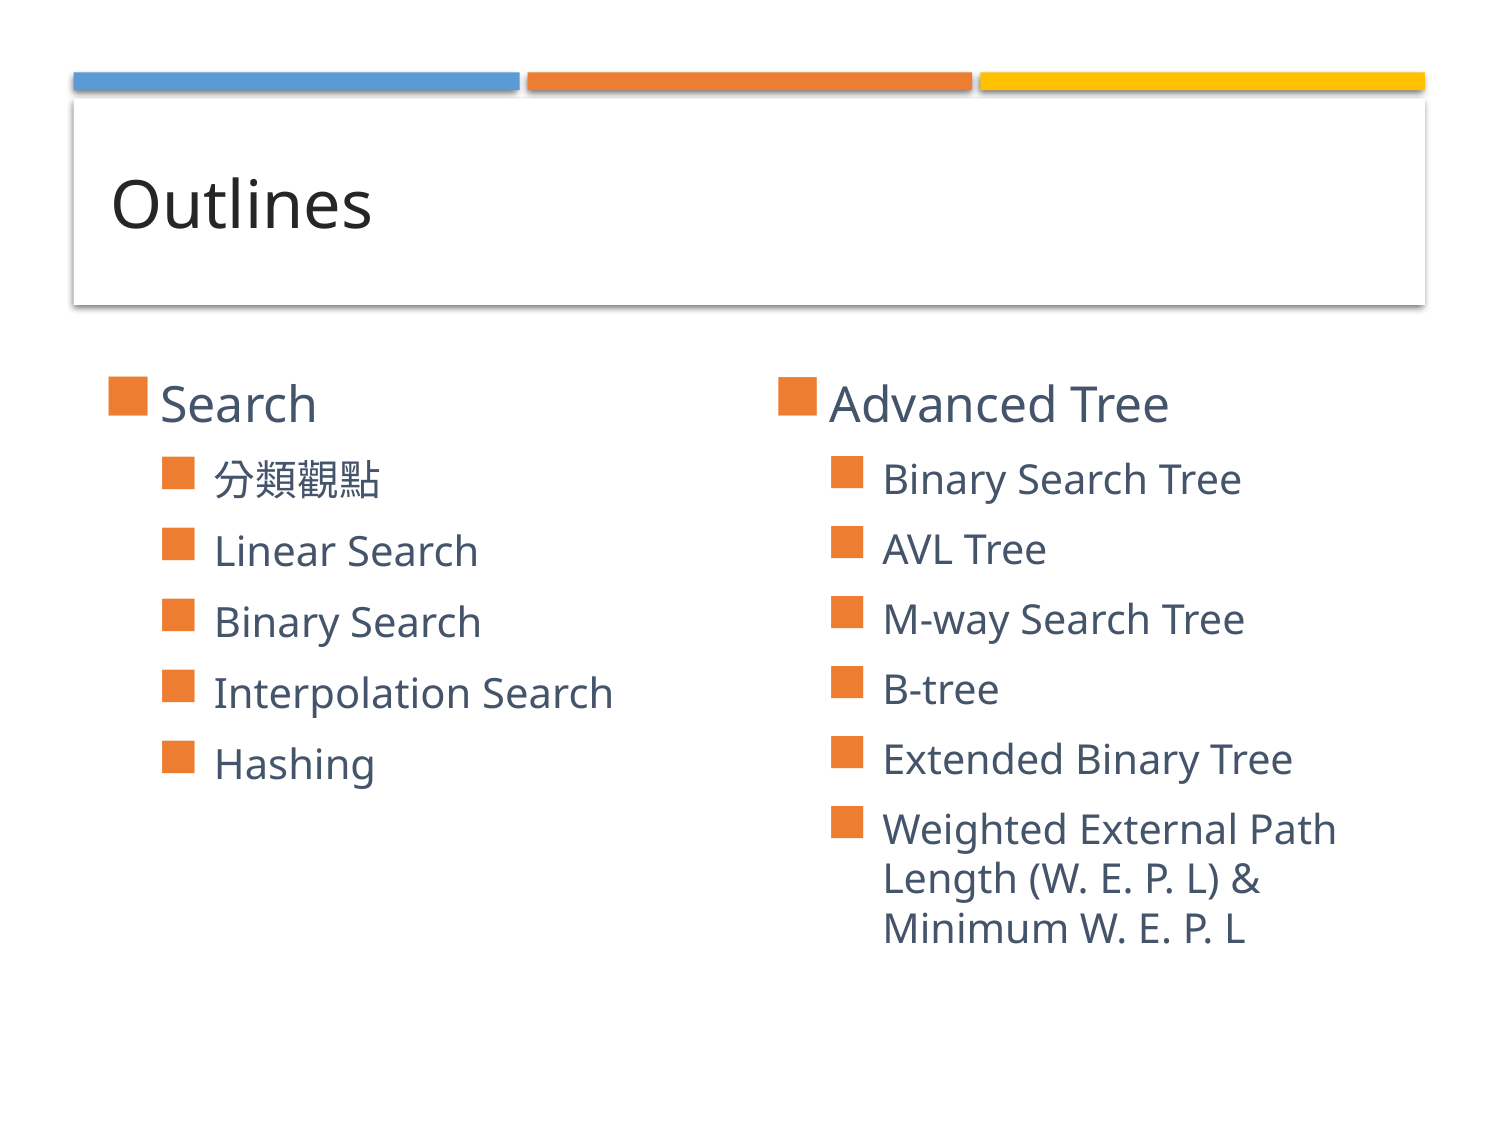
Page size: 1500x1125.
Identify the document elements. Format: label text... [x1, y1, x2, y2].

title Outlines [95, 112, 1406, 291]
list Advanced Tree Binary Search Tree AVL Tree M-way Search Tree B-tree Extended Binary Tree Weighted External Path Length (W. E. P. L) & Minimum W. E. P. L [765, 365, 1406, 962]
list Search 分類觀點 Linear Search Binary Search Interpolation Search Hashing [95, 365, 735, 962]
